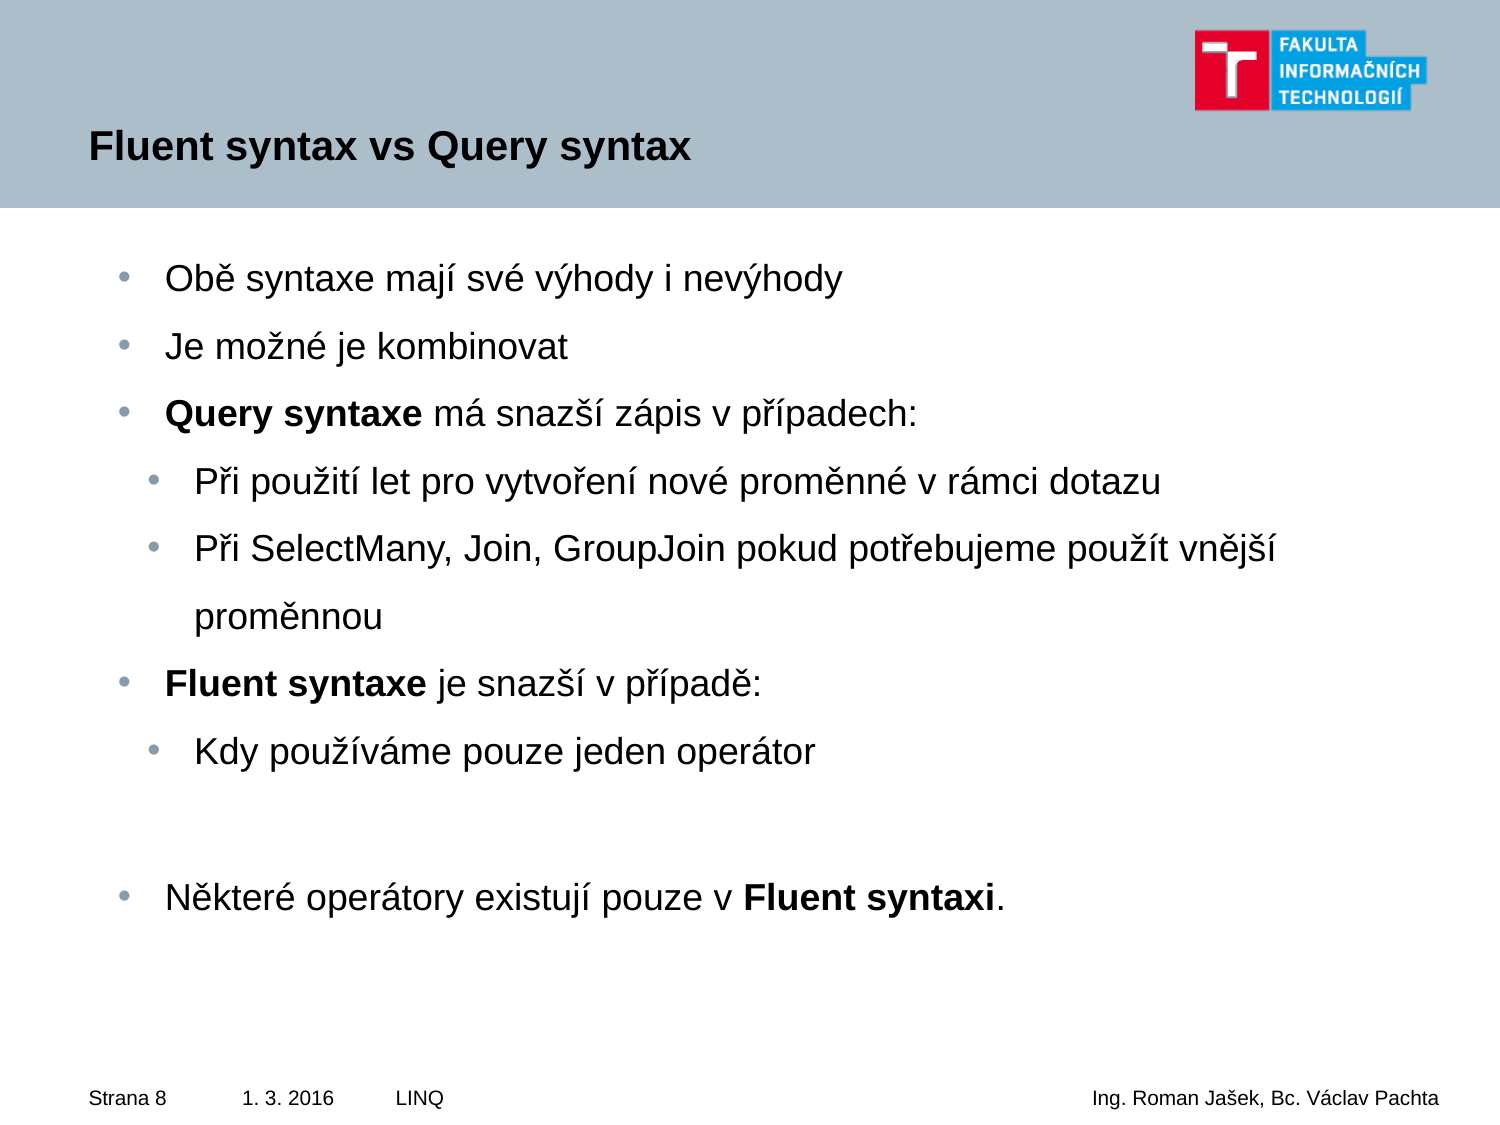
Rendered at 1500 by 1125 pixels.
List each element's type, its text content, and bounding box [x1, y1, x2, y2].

title Fluent syntax vs Query syntax [0, 0, 1500, 208]
list Obě syntaxe mají své výhody i nevýhody Je možné je kombinovat Query syntaxe má snazší zápis v případech: Při použití let pro vytvoření nové proměnné v rámci dotazu Při SelectMany, Join, GroupJoin pokud potřebujeme použít vnější proměnnou Fluent syntaxe je snazší v případě: Kdy používáme pouze jeden operátor Některé operátory existují pouze v Fluent syntaxi. [88, 231, 1436, 1012]
